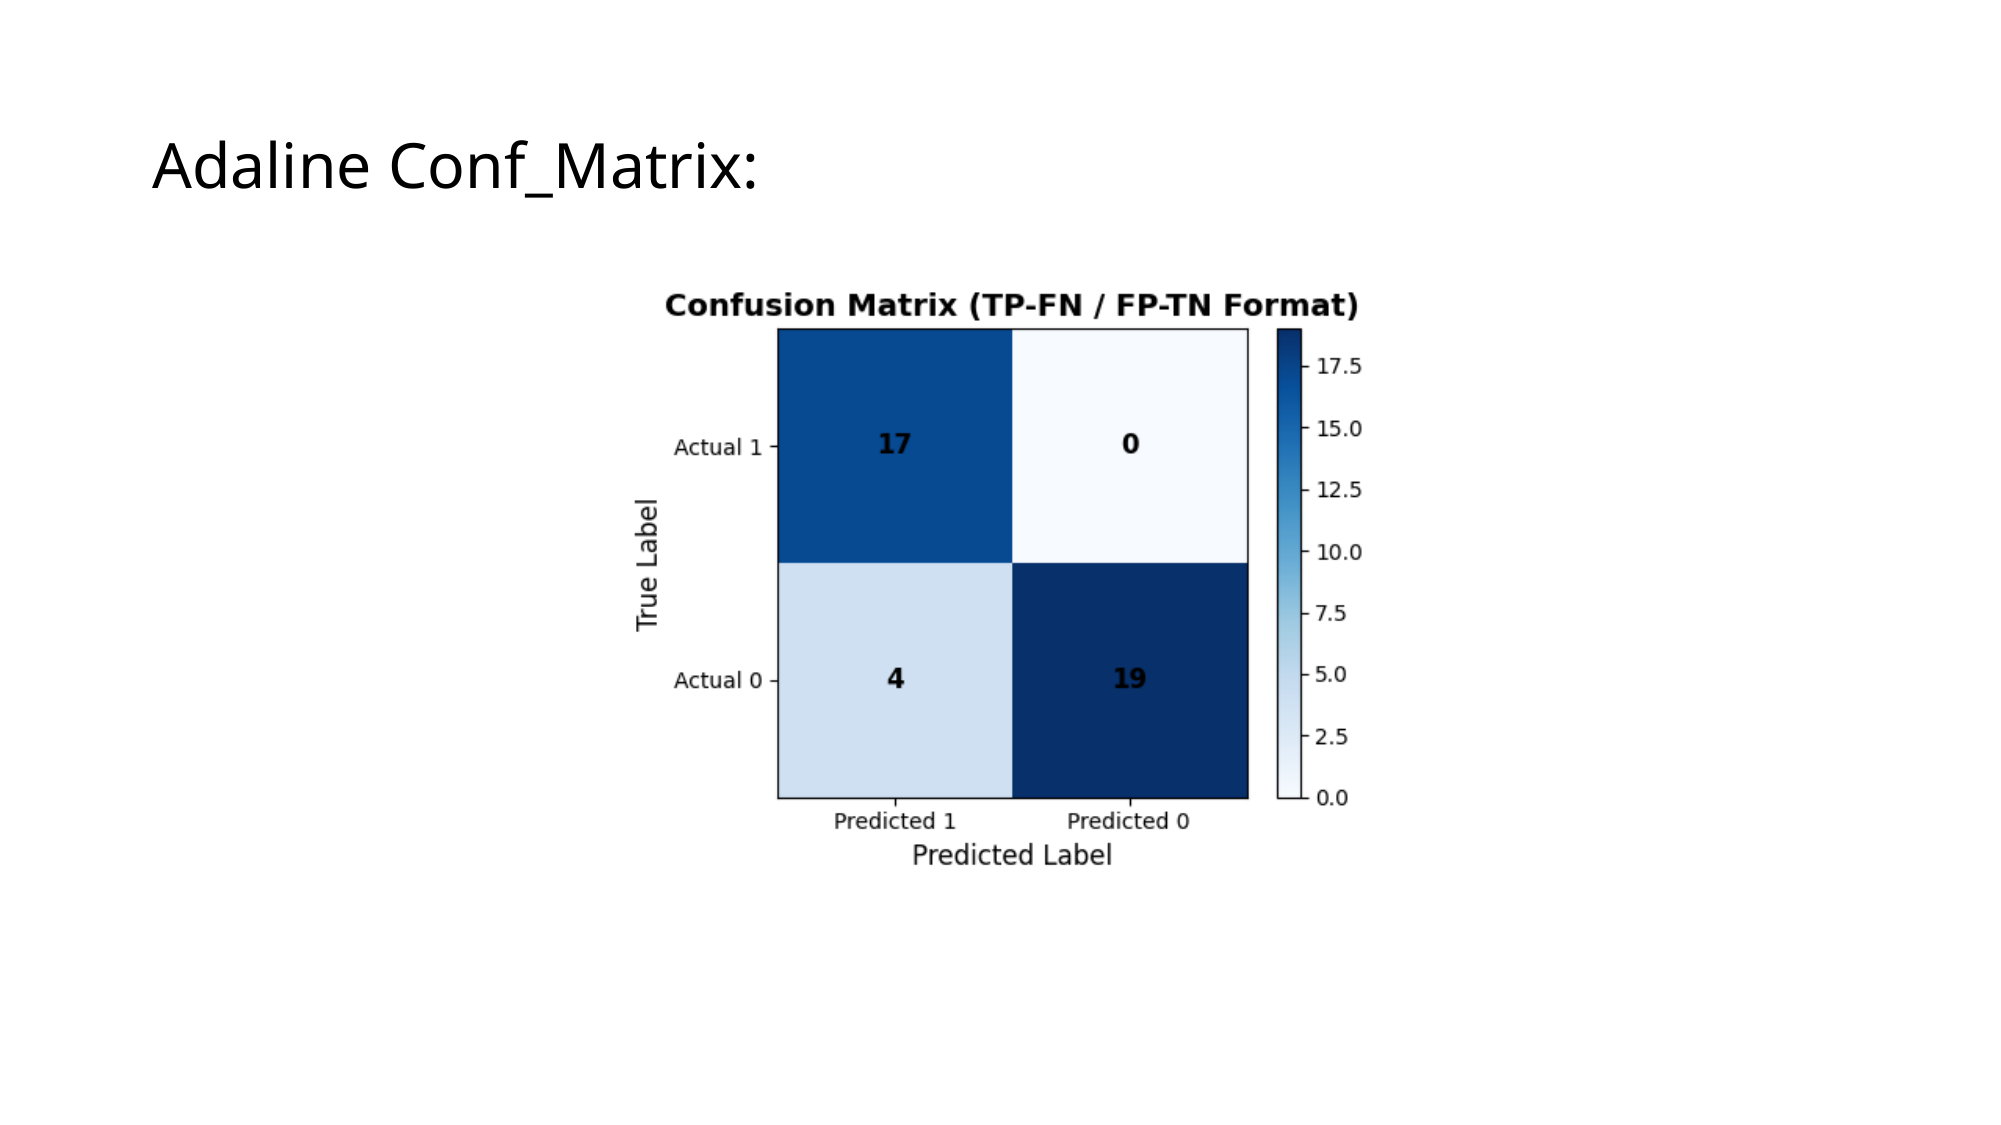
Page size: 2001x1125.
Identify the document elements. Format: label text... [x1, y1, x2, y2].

picture [621, 276, 1379, 888]
title Adaline Conf_Matrix: [137, 59, 1863, 278]
